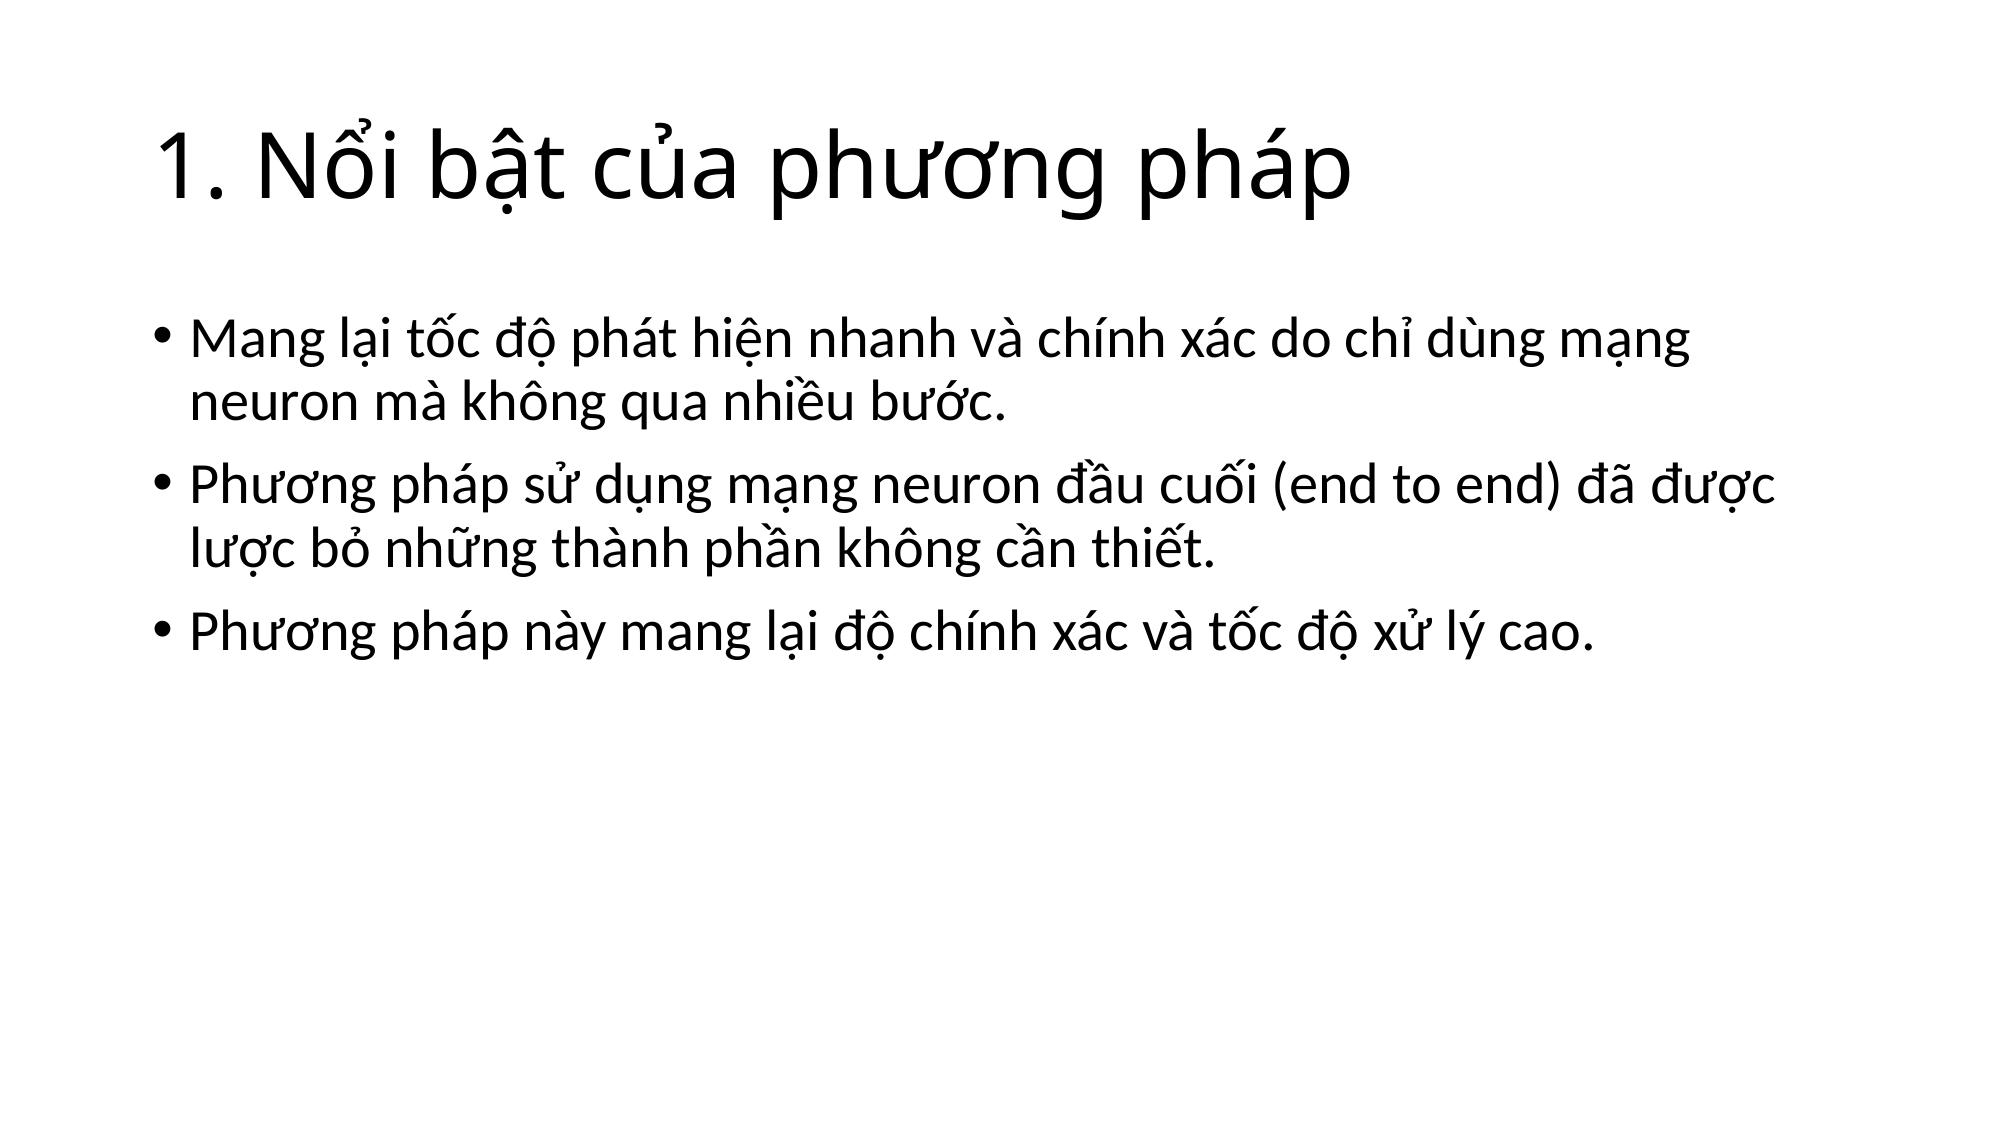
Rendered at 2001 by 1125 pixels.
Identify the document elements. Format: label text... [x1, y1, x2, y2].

list Mang lại tốc độ phát hiện nhanh và chính xác do chỉ dùng mạng neuron mà không qua nhiều bước. Phương pháp sử dụng mạng neuron đầu cuối (end to end) đã được lược bỏ những thành phần không cần thiết. Phương pháp này mang lại độ chính xác và tốc độ xử lý cao. [137, 299, 1863, 1014]
title 1. Nổi bật của phương pháp [137, 59, 1863, 278]
